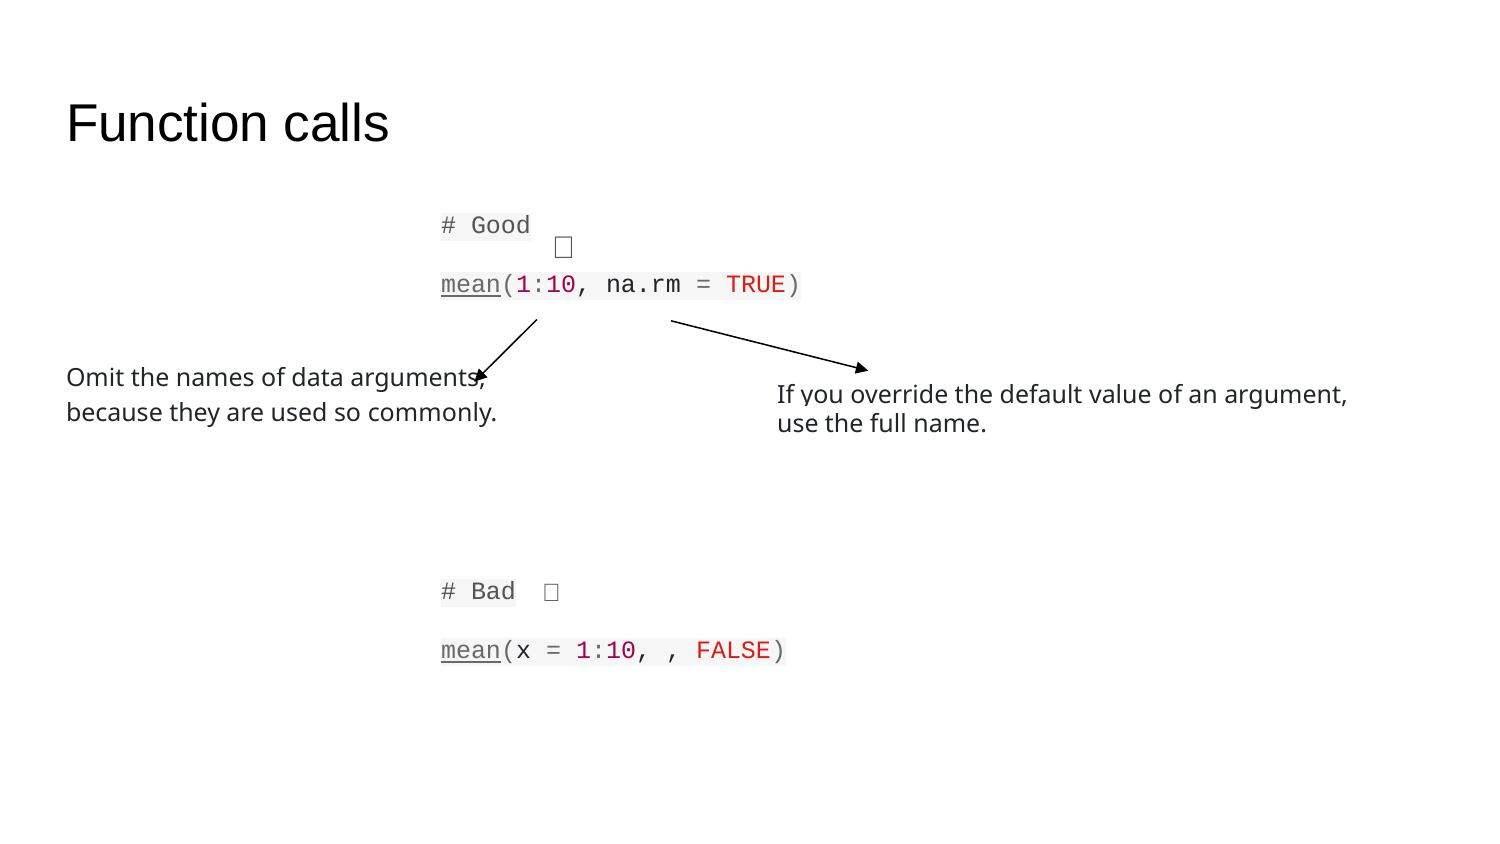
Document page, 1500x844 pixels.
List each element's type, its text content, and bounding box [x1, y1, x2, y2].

text_box ❌ [527, 556, 610, 622]
title Function calls [51, 72, 1449, 167]
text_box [670, 320, 869, 371]
text_box [463, 406, 471, 492]
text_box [474, 319, 538, 382]
text_box If you override the default value of an argument, use the full name. [762, 370, 1365, 481]
text_box ✅ [536, 206, 600, 280]
list # Good mean(1:10, na.rm = TRUE) Omit the names of data arguments, because they are used so commonly. # Bad mean(x = 1:10, , FALSE) [51, 189, 1449, 750]
